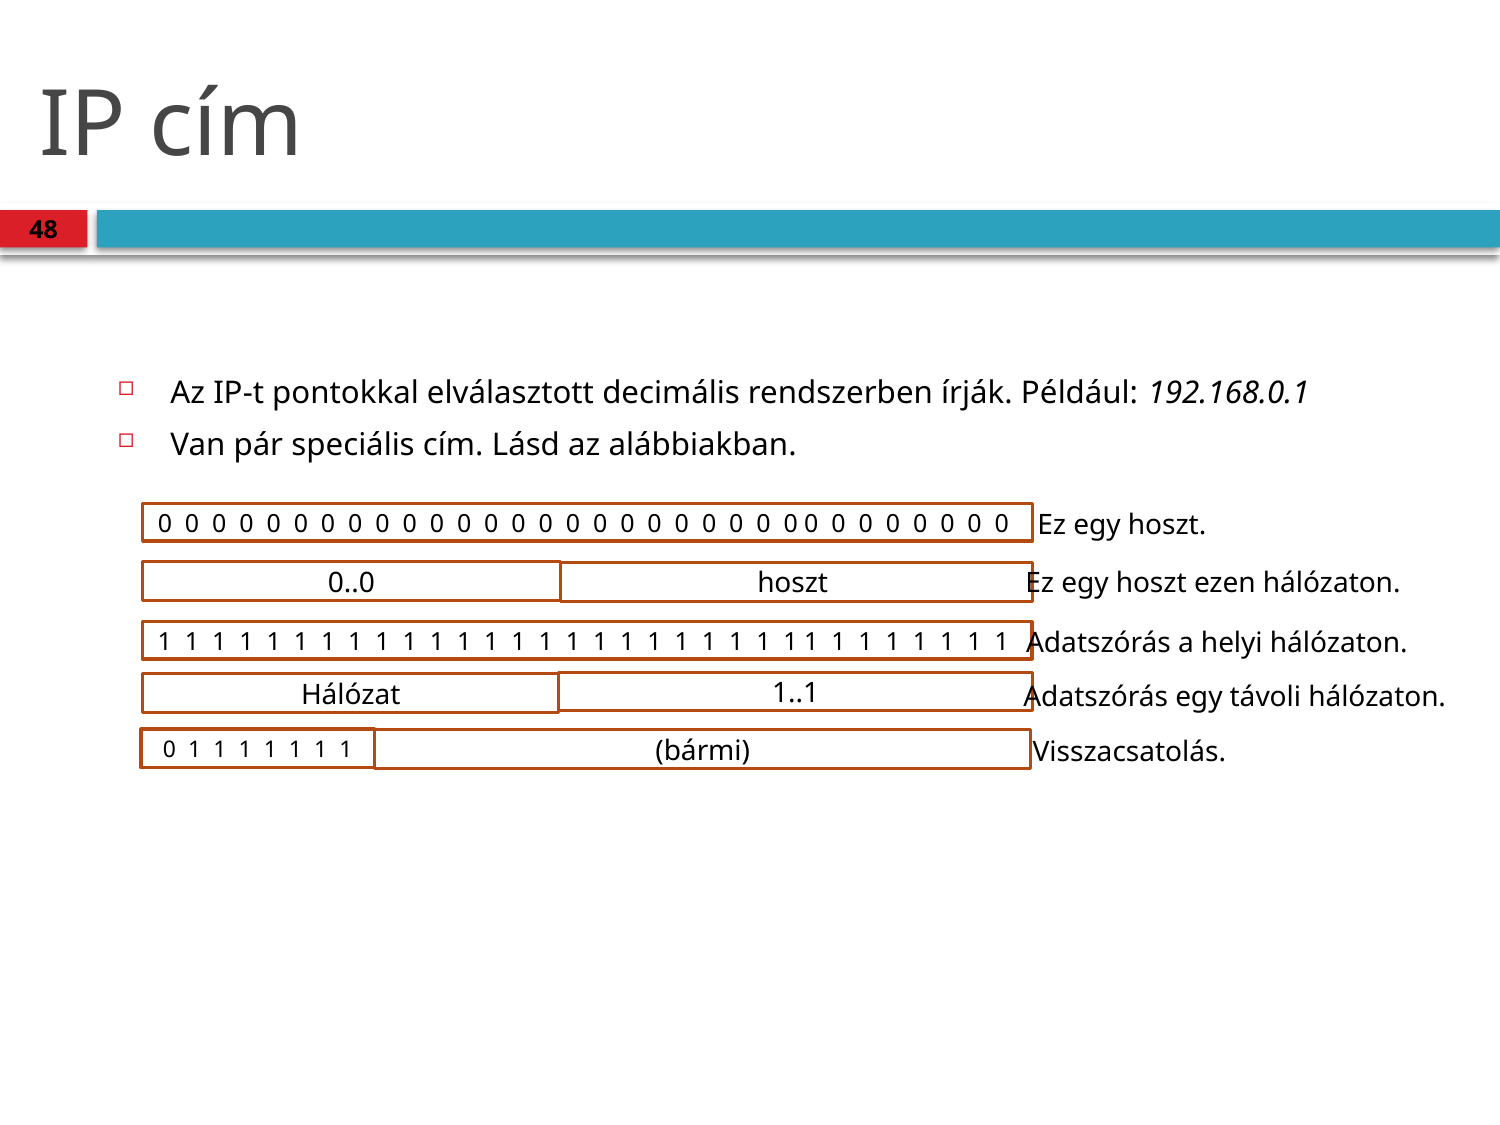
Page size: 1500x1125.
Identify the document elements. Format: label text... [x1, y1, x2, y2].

text_box Hálózat [141, 672, 560, 714]
text_box Visszacsatolás. [1017, 725, 1242, 775]
text_box 0..0 [141, 560, 562, 602]
text_box Adatszórás egy távoli hálózaton. [1008, 670, 1462, 720]
text_box hoszt [559, 561, 1010, 603]
text_box Ez egy hoszt. [1022, 499, 1222, 548]
text_box 0 0 0 0 0 0 0 0 0 0 0 0 0 0 0 0 0 0 0 0 0 0 0 0 0 0 0 0 0 0 0 0 [141, 502, 1022, 543]
text_box Adatszórás a helyi hálózaton. [1011, 616, 1423, 666]
text_box 1 1 1 1 1 1 1 1 1 1 1 1 1 1 1 1 1 1 1 1 1 1 1 1 1 1 1 1 1 1 1 1 [141, 620, 1011, 661]
text_box 1..1 [557, 671, 1008, 712]
title IP cím [24, 37, 1475, 200]
text_box 0 1 1 1 1 1 1 1 [139, 727, 376, 769]
list Az IP-t pontokkal elválasztott decimális rendszerben írják. Például: 192.168.0.1 Van pár speciális cím. Lásd az alábbiakban. [103, 365, 1397, 478]
text_box Ez egy hoszt ezen hálózaton. [1010, 557, 1416, 606]
slide_number 48 [0, 206, 88, 257]
text_box (bármi) [373, 728, 1017, 770]
